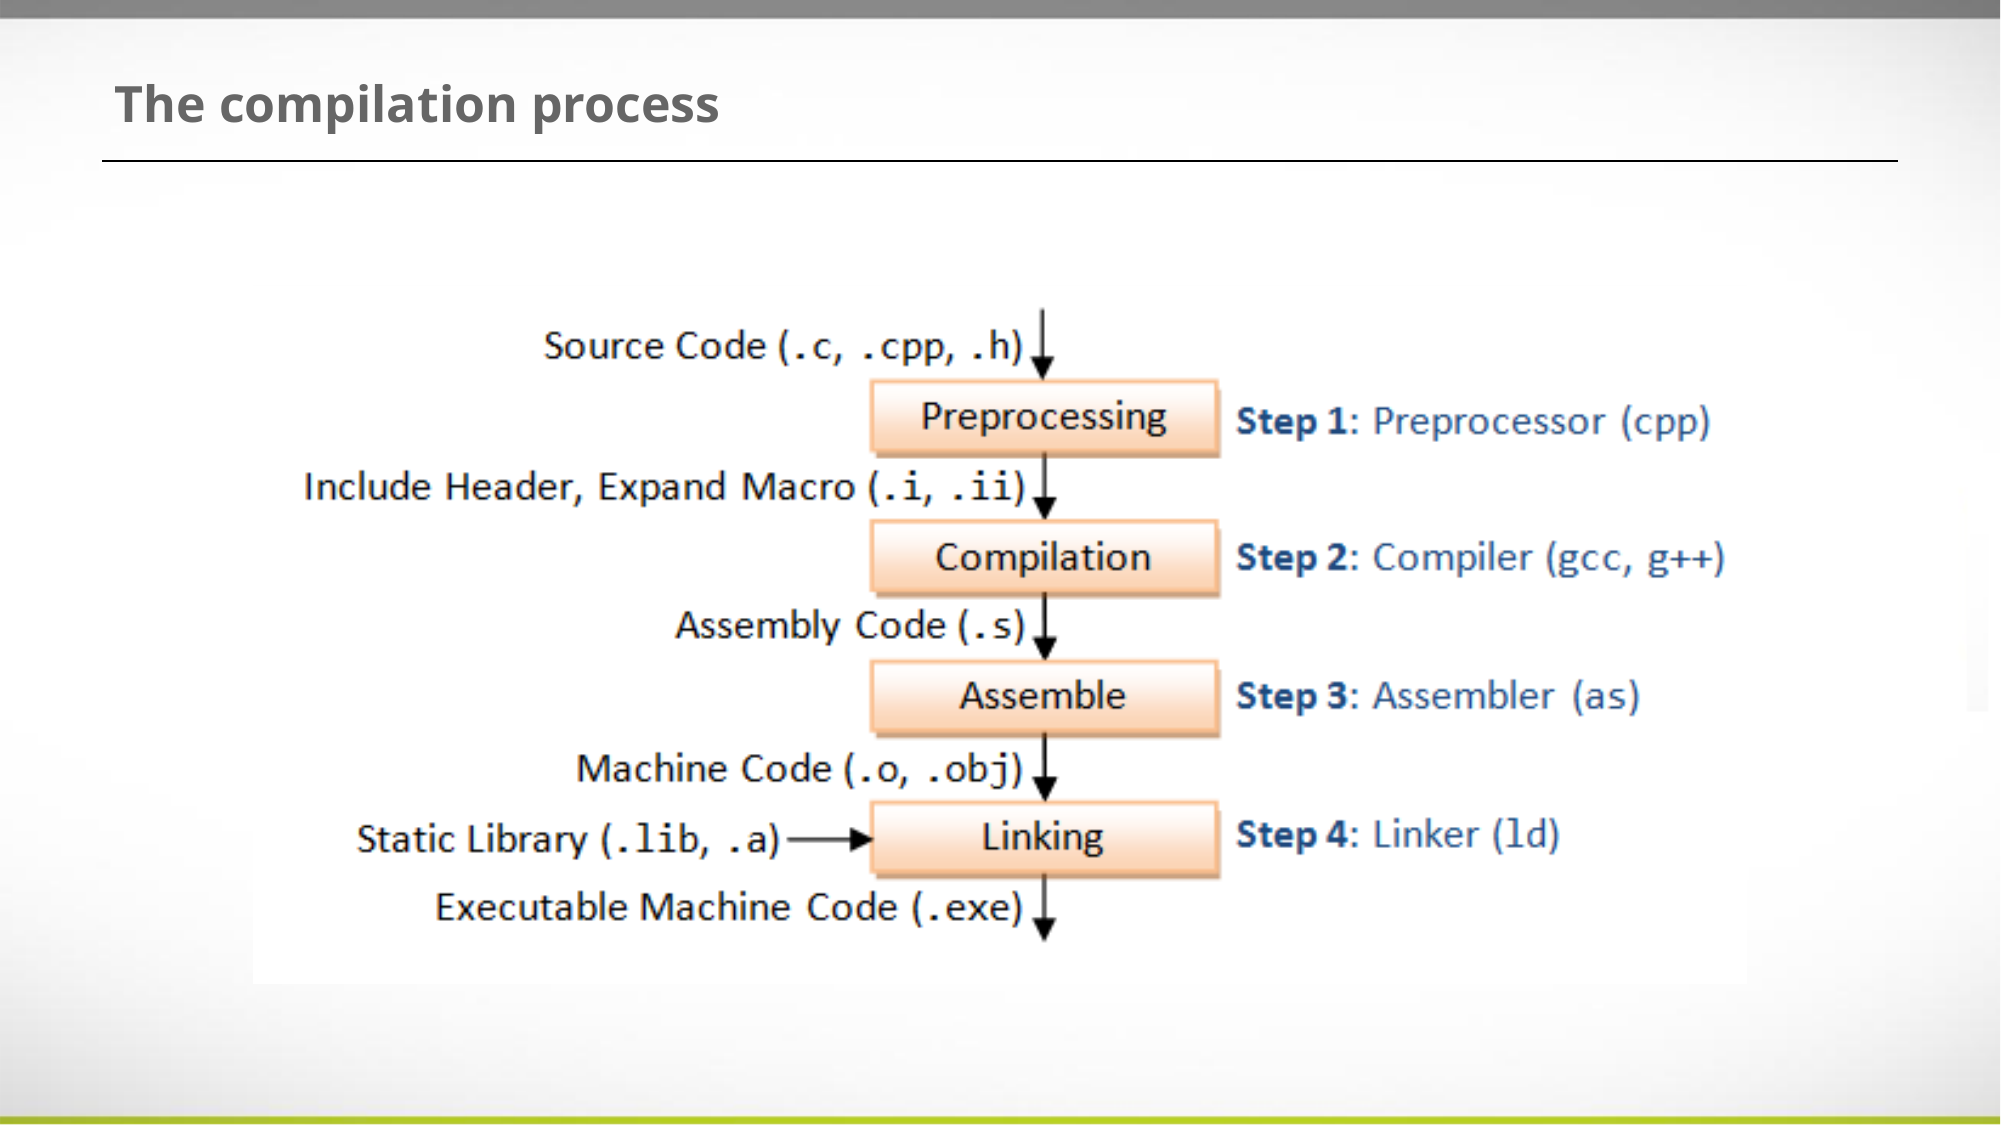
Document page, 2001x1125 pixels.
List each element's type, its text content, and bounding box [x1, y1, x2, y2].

picture [0, 0, 2001, 1125]
title The compilation process [99, 45, 1900, 161]
